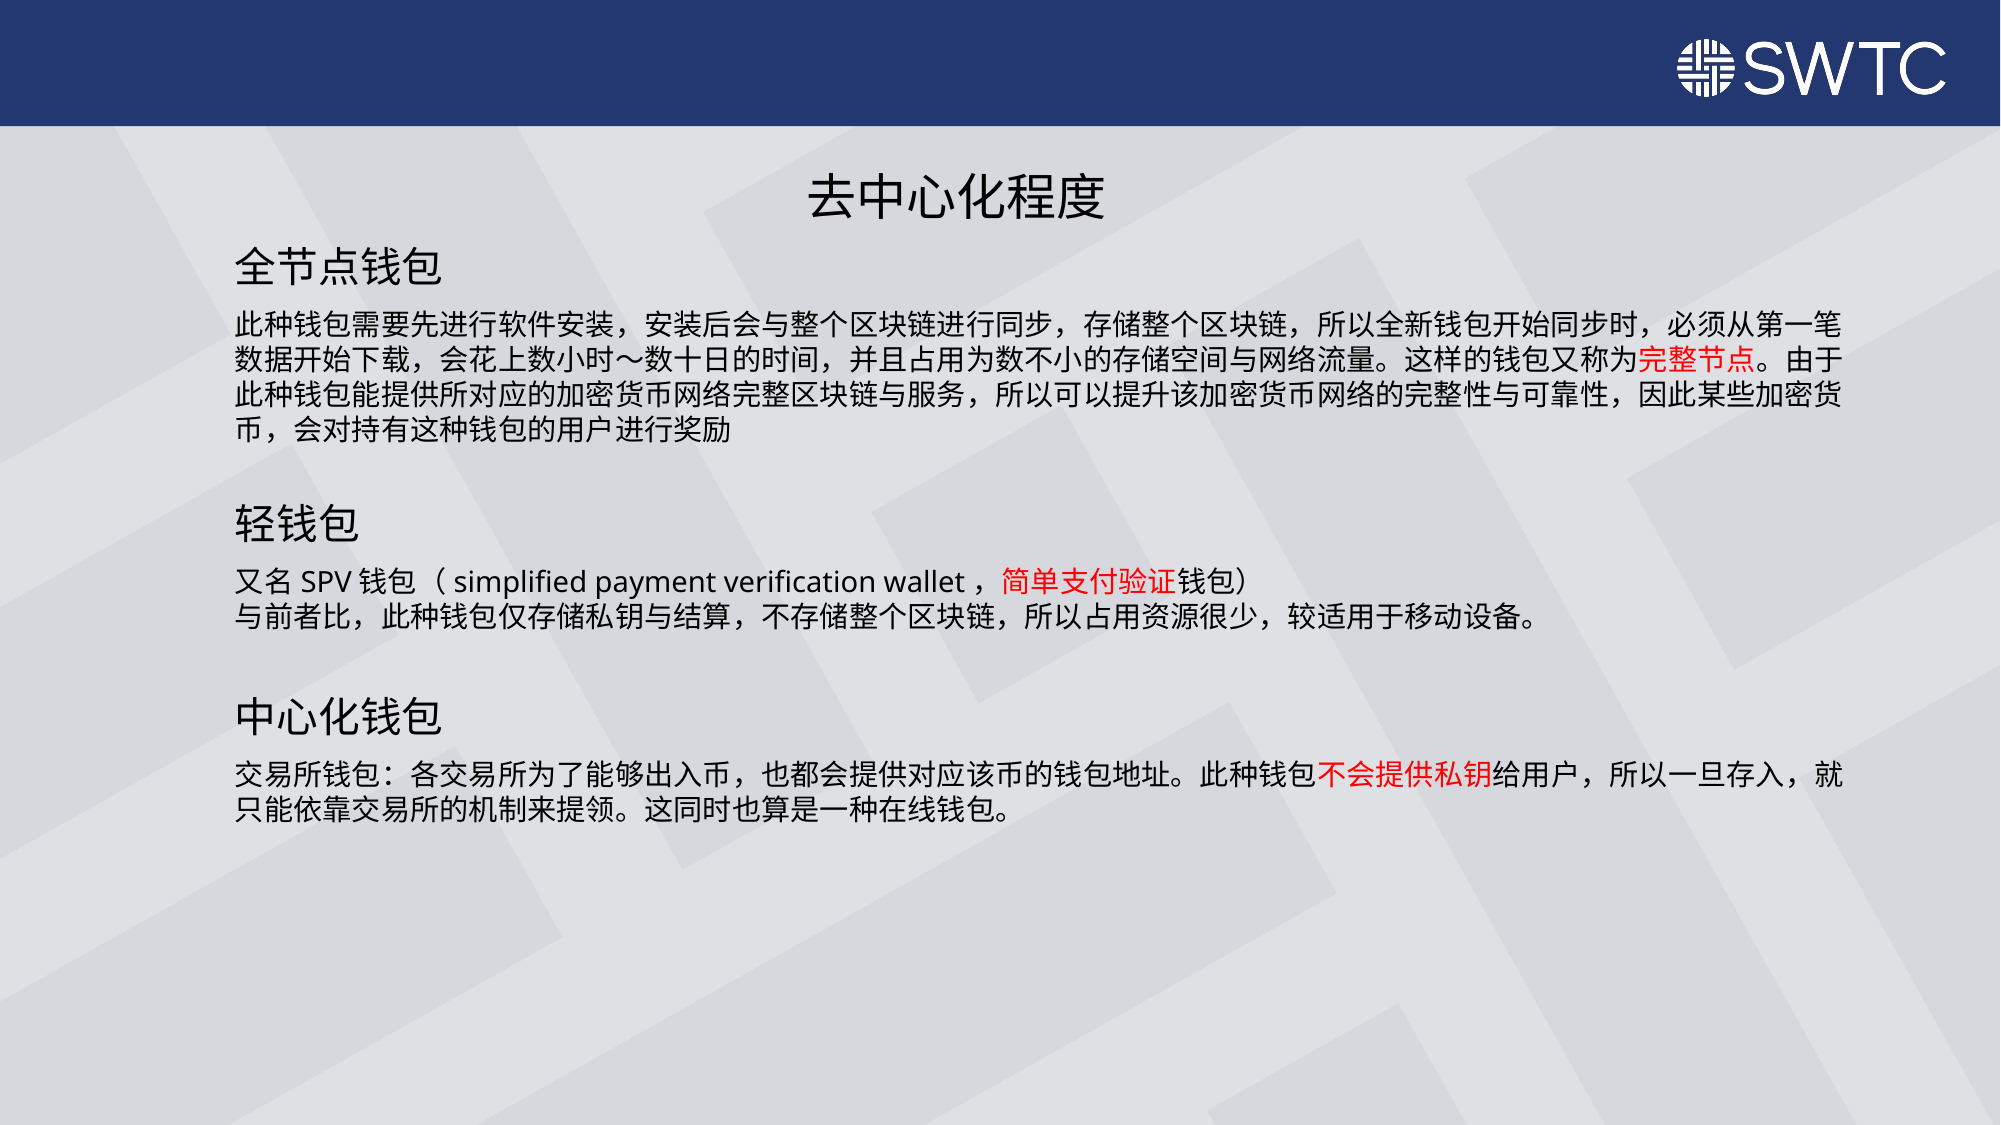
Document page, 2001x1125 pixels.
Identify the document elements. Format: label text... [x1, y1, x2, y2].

text_box 中心化钱包 [220, 683, 1837, 748]
text_box 又名SPV钱包（simplified payment verification wallet，简单支付验证钱包） 与前者比，此种钱包仅存储私钥与结算，不存储整个区块链，所以占用资源很少，较适用于移动设备。 [220, 556, 1871, 641]
text_box 去中心化程度 [736, 158, 1177, 233]
text_box 全节点钱包 [220, 233, 1837, 299]
text_box 此种钱包需要先进行软件安装，安装后会与整个区块链进行同步，存储整个区块链，所以全新钱包开始同步时，必须从第一笔数据开始下载，会花上数小时～数十日的时间，并且占用为数不小的存储空间与网络流量。这样的钱包又称为完整节点。由于此种钱包能提供所对应的加密货币网络完整区块链与服务，所以可以提升该加密货币网络的完整性与可靠性，因此某些加密货币，会对持有这种钱包的用户进行奖励 [220, 299, 1871, 489]
text_box 交易所钱包：各交易所为了能够出入币，也都会提供对应该币的钱包地址。此种钱包不会提供私钥给用户，所以一旦存入，就只能依靠交易所的机制来提领。这同时也算是一种在线钱包。 [220, 748, 1871, 834]
text_box 轻钱包 [220, 490, 1837, 556]
